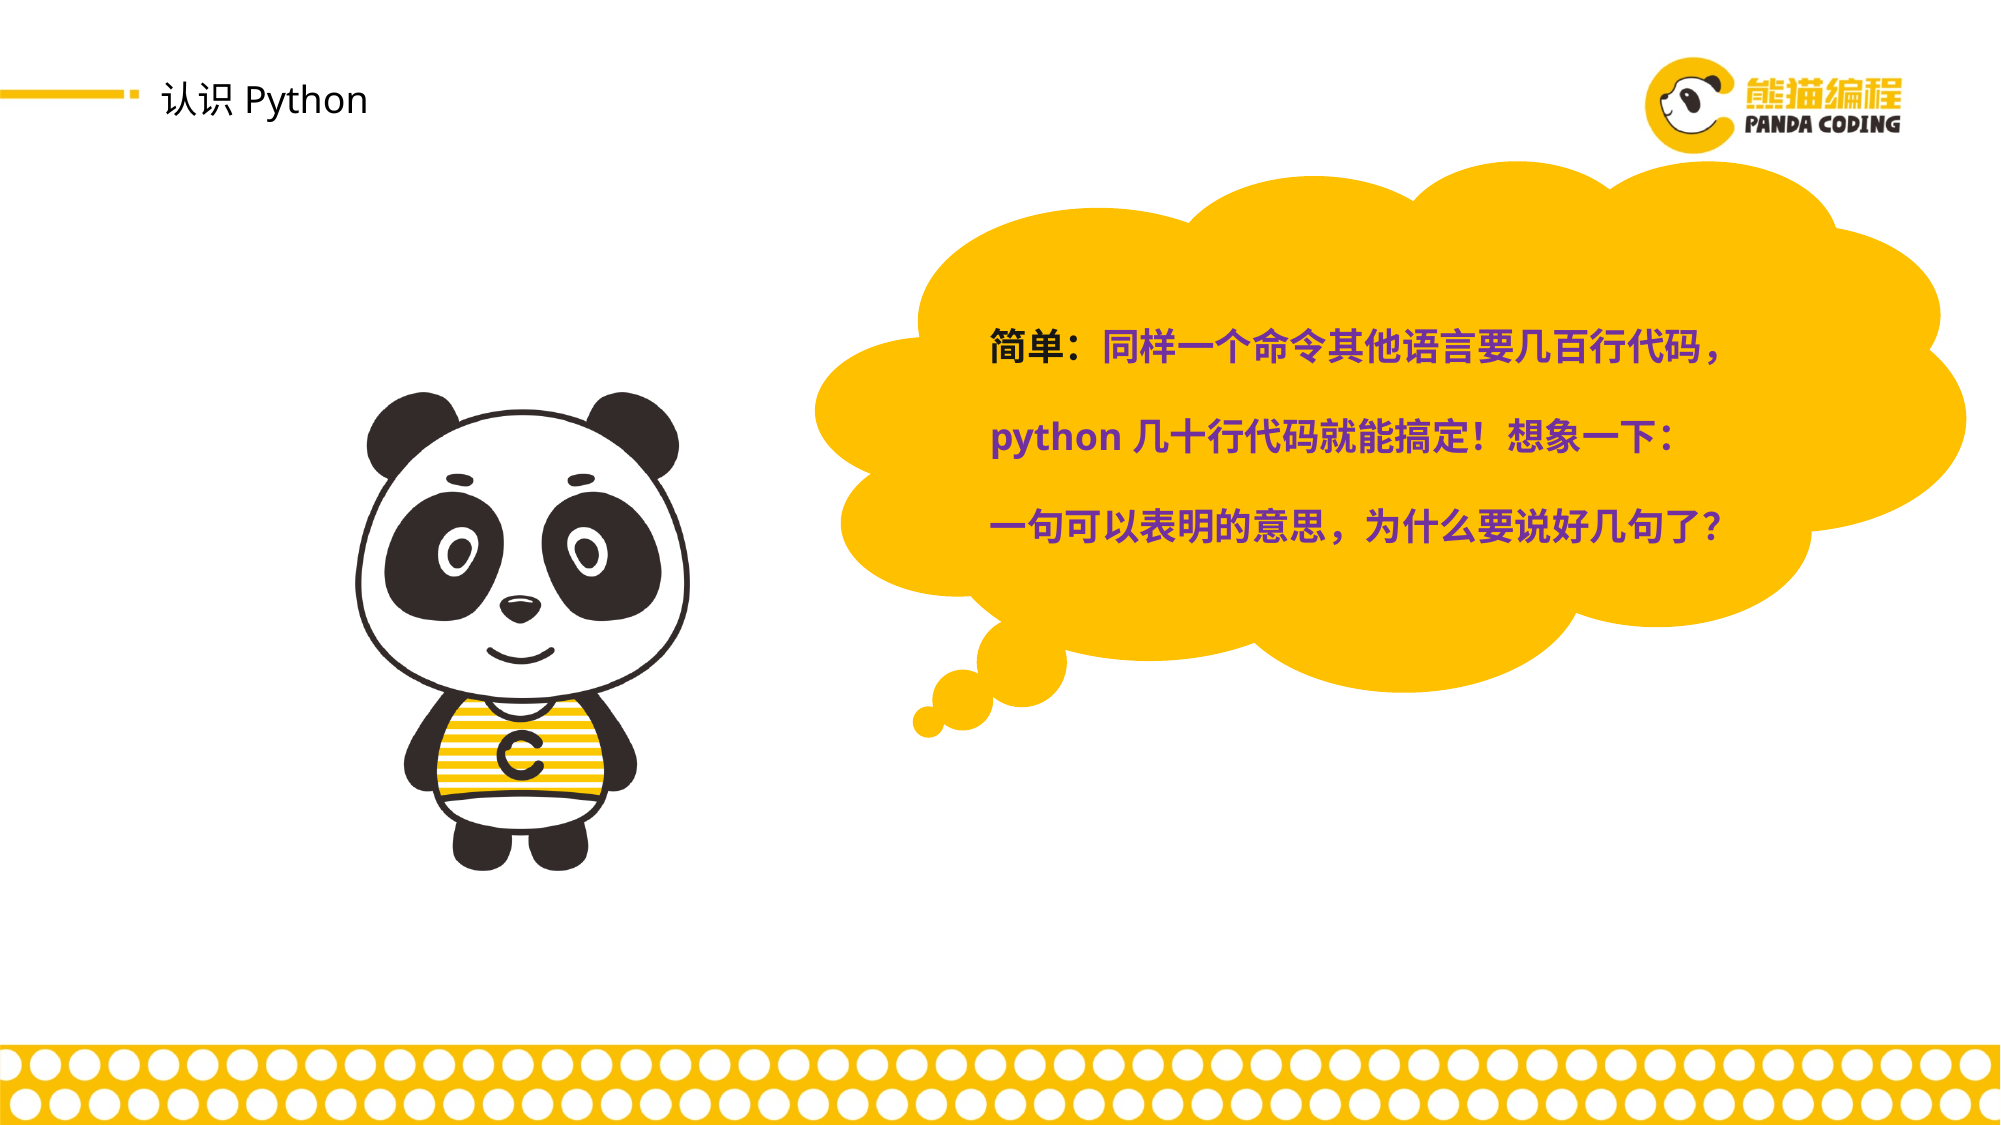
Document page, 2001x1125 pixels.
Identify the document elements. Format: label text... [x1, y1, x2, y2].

text_box 简单：同样一个命令其他语言要几百行代码，python几十行代码就能搞定！想象一下：一句可以表明的意思，为什么要说好几句了？ [814, 161, 1967, 738]
picture [0, 0, 2001, 1125]
text_box 认识Python [145, 68, 758, 174]
